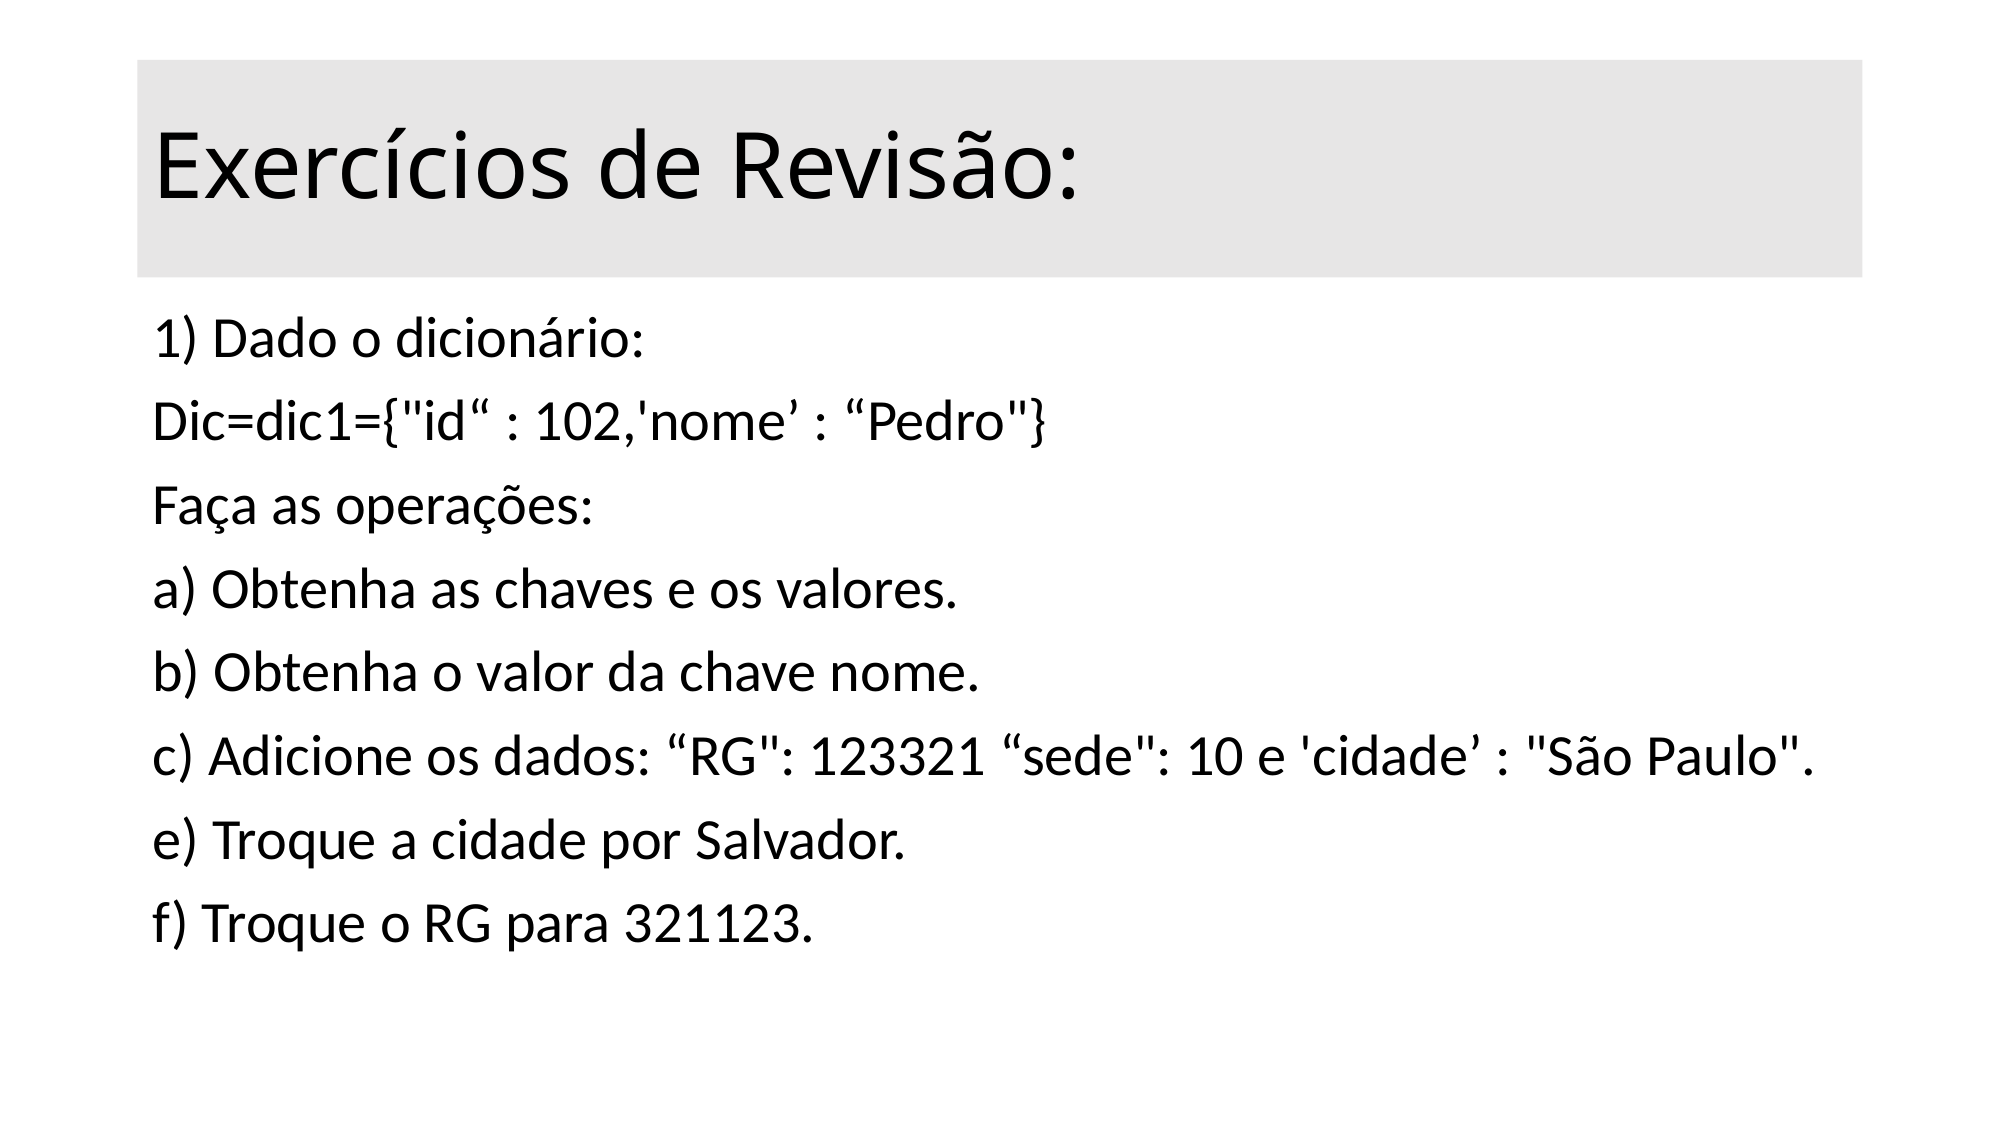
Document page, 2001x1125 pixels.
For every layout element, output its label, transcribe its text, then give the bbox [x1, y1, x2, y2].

title Exercícios de Revisão: [137, 59, 1863, 278]
list 1) Dado o dicionário: Dic=dic1={"id“ : 102,'nome’ : “Pedro"} Faça as operações: a) Obtenha as chaves e os valores. b) Obtenha o valor da chave nome. c) Adicione os dados: “RG": 123321 “sede": 10 e 'cidade’ : "São Paulo". e) Troque a cidade por Salvador. f) Troque o RG para 321123. [137, 299, 1863, 1014]
